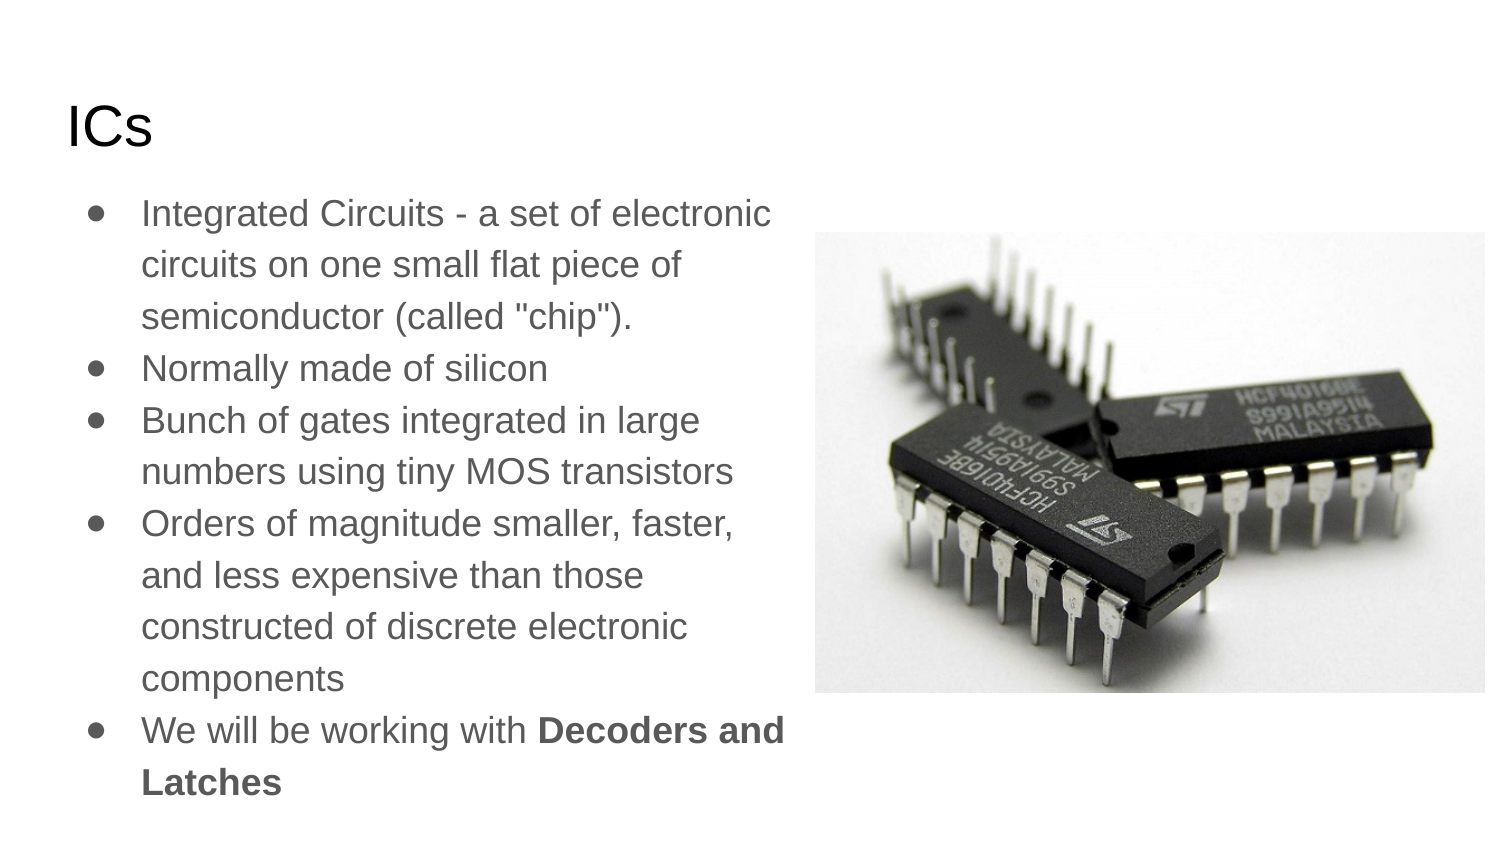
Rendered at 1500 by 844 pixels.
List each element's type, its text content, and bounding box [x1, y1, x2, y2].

list Integrated Circuits - a set of electronic circuits on one small flat piece of semiconductor (called "chip"). Normally made of silicon Bunch of gates integrated in large numbers using tiny MOS transistors Orders of magnitude smaller, faster, and less expensive than those constructed of discrete electronic components We will be working with Decoders and Latches [51, 166, 802, 729]
title ICs [51, 72, 1449, 167]
picture [815, 232, 1485, 693]
